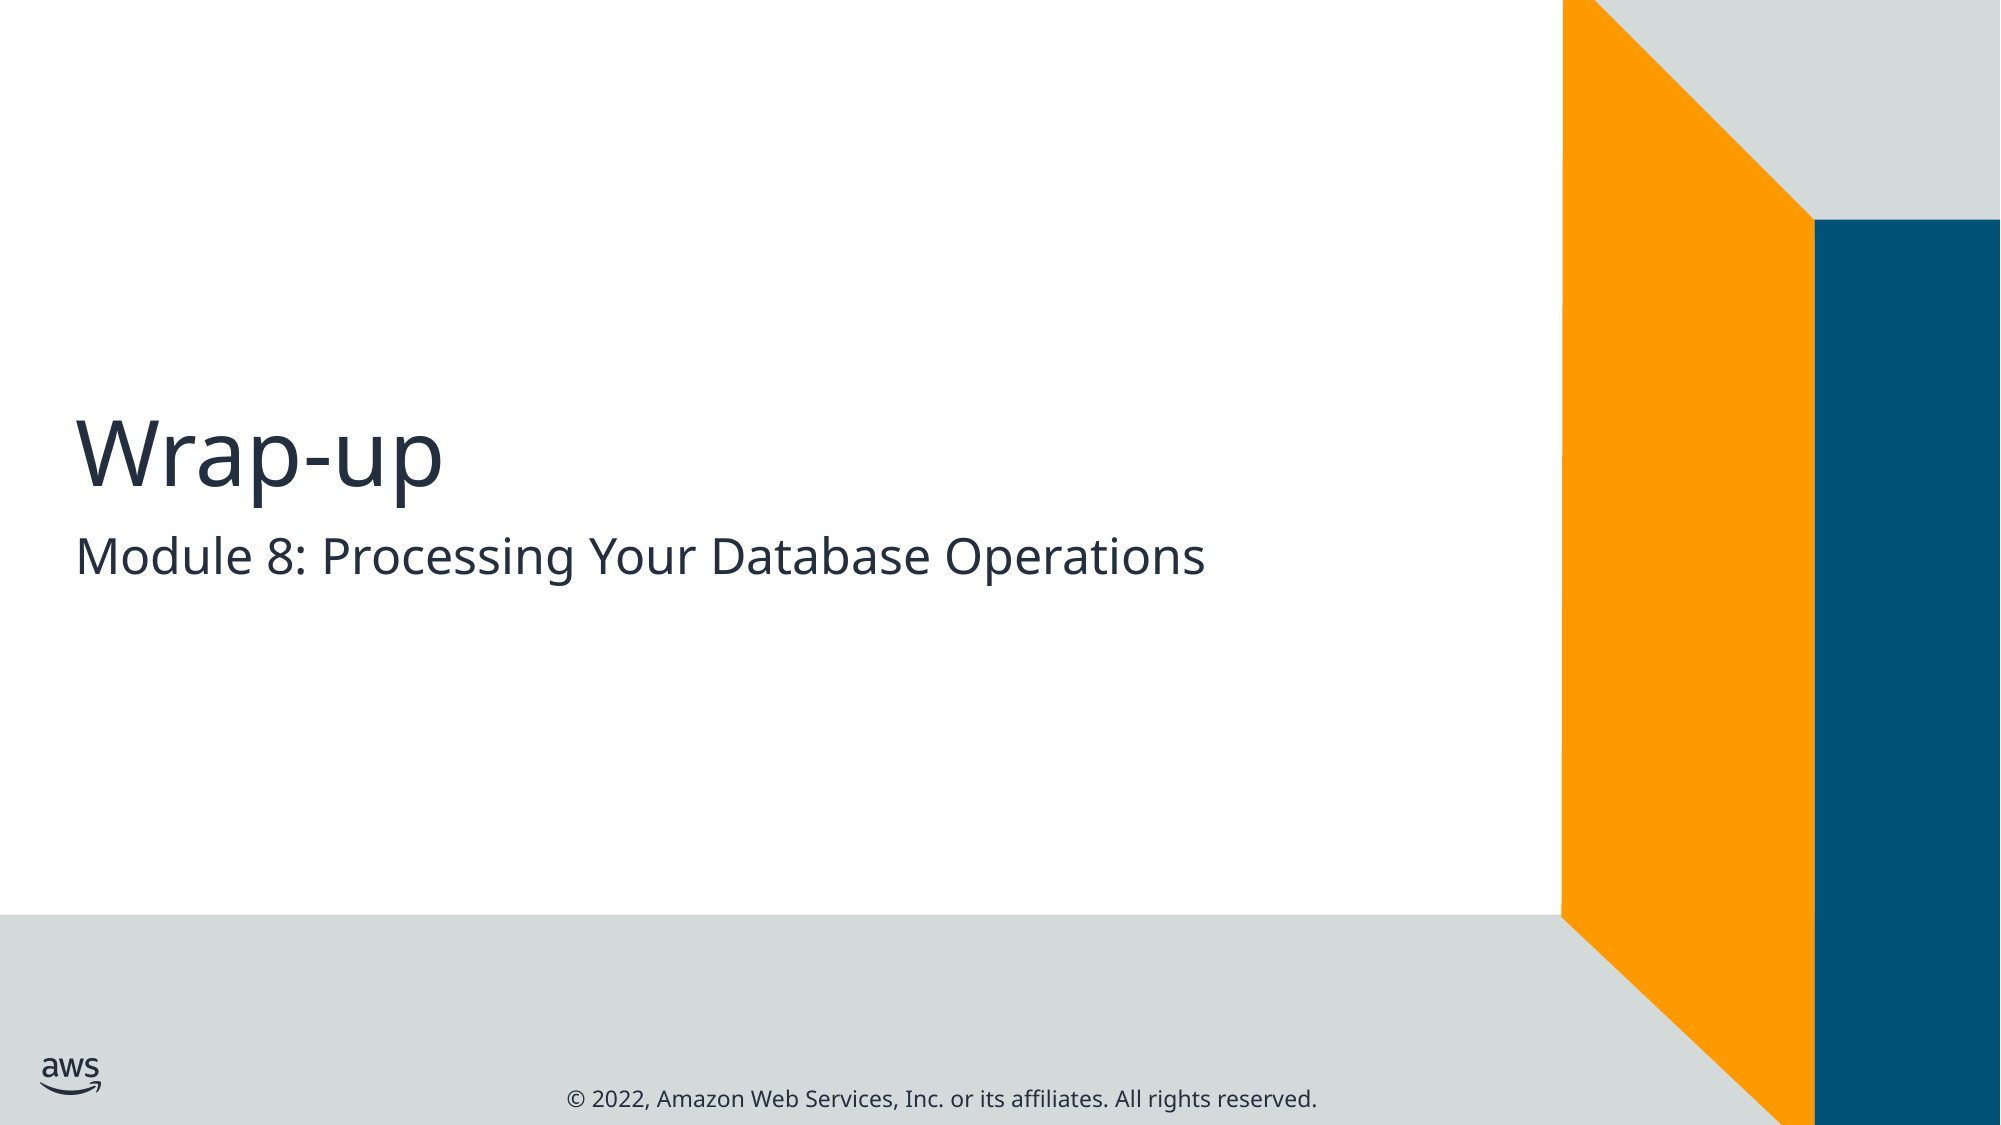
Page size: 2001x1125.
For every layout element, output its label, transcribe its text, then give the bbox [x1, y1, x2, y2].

title Wrap-up [60, 136, 1562, 513]
picture [40, 1058, 101, 1095]
subtitle Module 8: Processing Your Database Operations [60, 517, 1562, 915]
